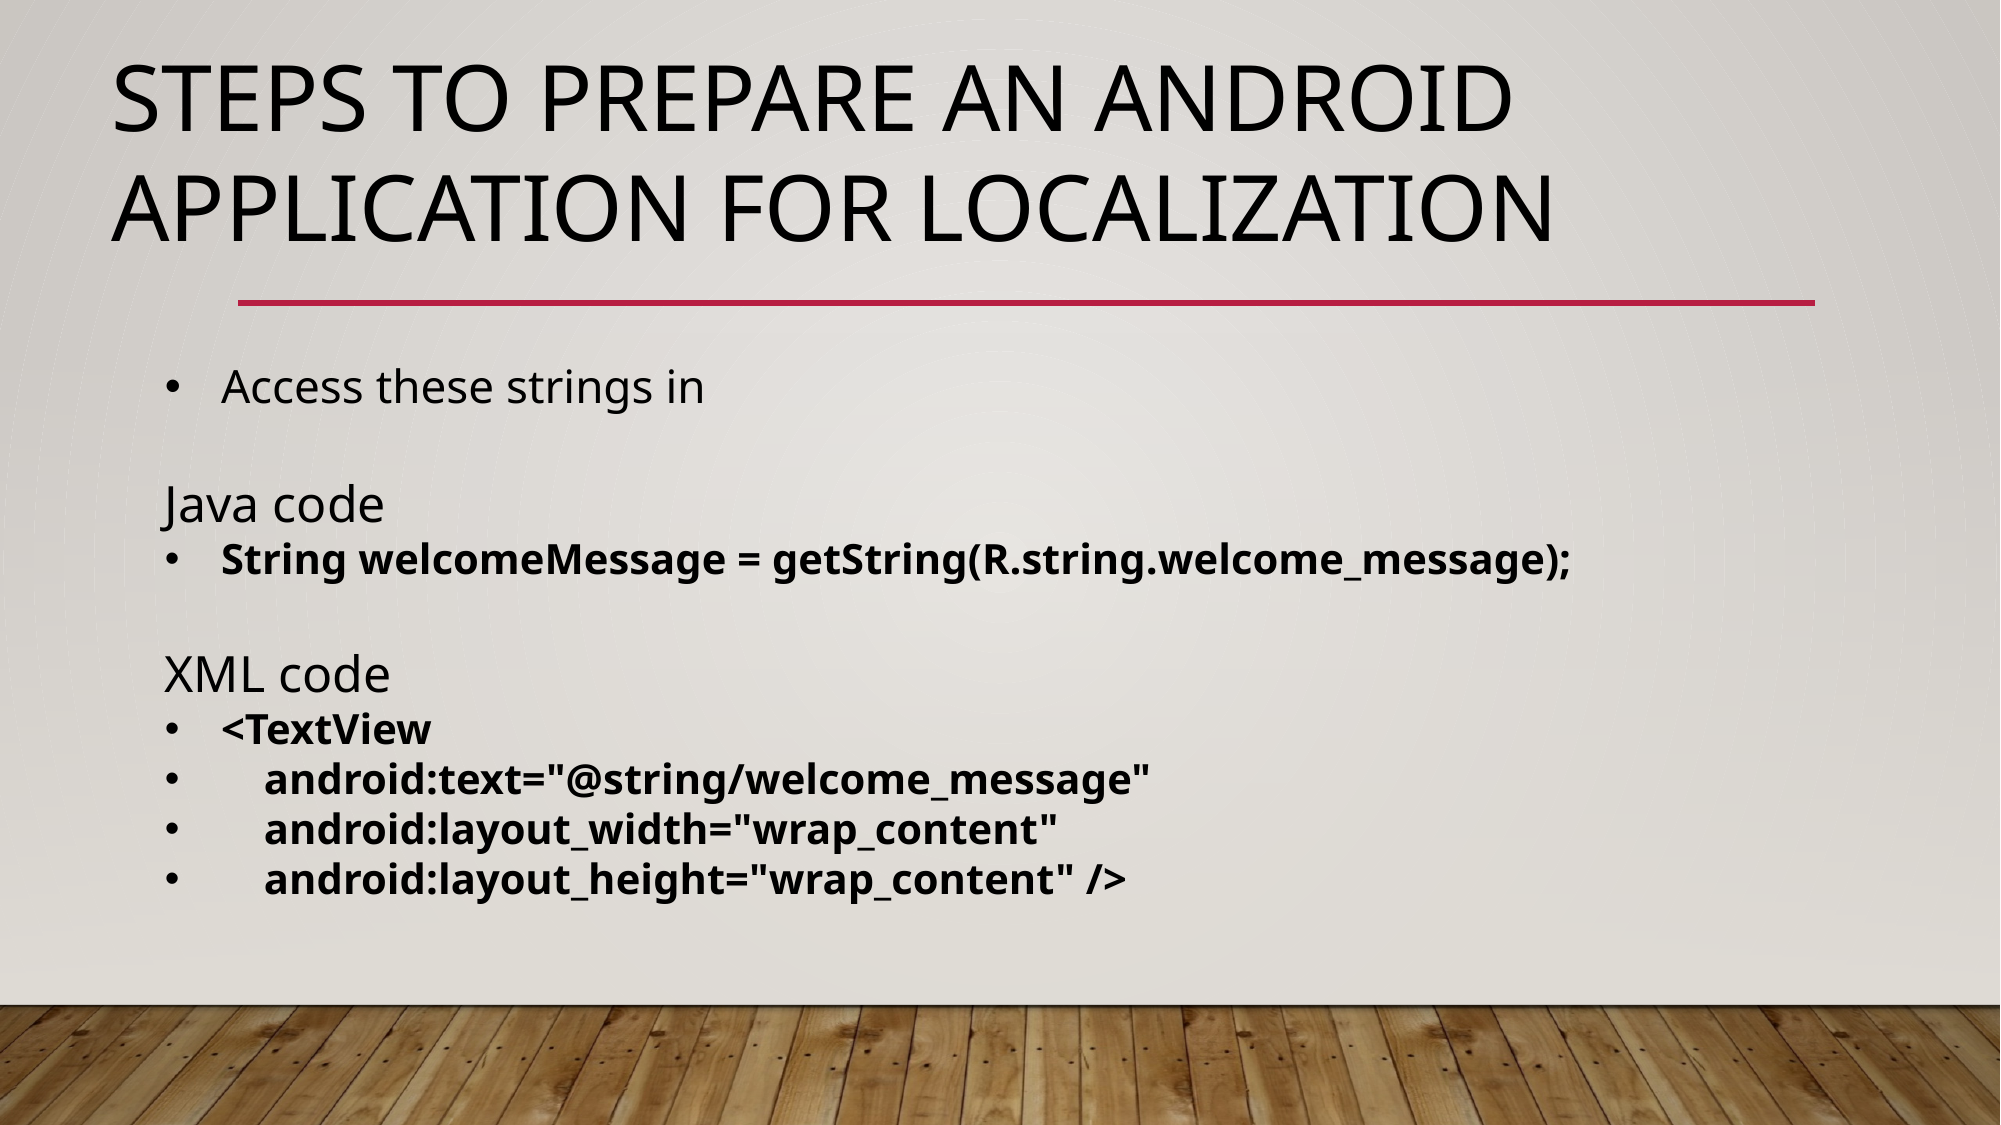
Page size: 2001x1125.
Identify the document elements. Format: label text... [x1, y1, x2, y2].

picture [0, 1005, 2000, 1125]
title Steps to Prepare an Android Application for Localization [30, 20, 1698, 261]
text_box Access these strings in Java code String welcomeMessage = getString(R.string.welcome_message); XML code <TextView android:text="@string/welcome_message" android:layout_width="wrap_content" android:layout_height="wrap_content" /> [149, 350, 1788, 1031]
